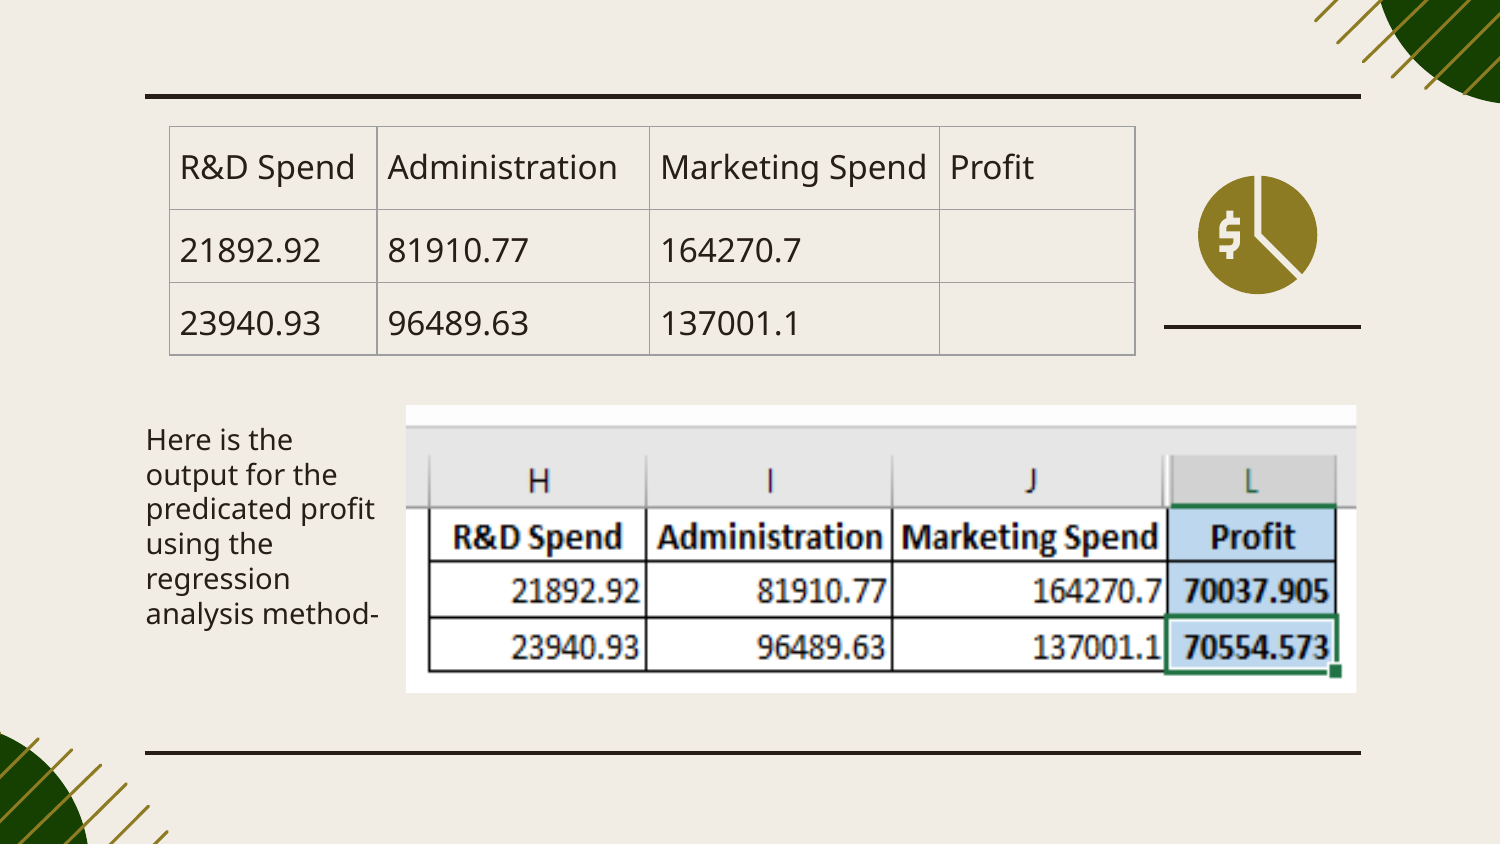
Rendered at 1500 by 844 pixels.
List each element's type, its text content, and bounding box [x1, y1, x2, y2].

table_cell 137001.1 [650, 283, 939, 354]
table_header Marketing Spend [650, 127, 939, 209]
table_header Profit [940, 127, 1134, 209]
table_cell 81910.77 [378, 210, 649, 282]
table_header R&D Spend [170, 127, 376, 209]
subtitle Here is the output for the predicated profit using the regression analysis method- [130, 405, 404, 693]
table_header Administration [378, 127, 649, 209]
table_cell [940, 283, 1134, 354]
picture [405, 405, 1357, 693]
table_cell 21892.92 [170, 210, 376, 282]
table_cell [940, 210, 1134, 282]
table_cell 164270.7 [650, 210, 939, 282]
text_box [1197, 175, 1318, 295]
table_cell 96489.63 [378, 283, 649, 354]
table_cell 23940.93 [170, 283, 376, 354]
